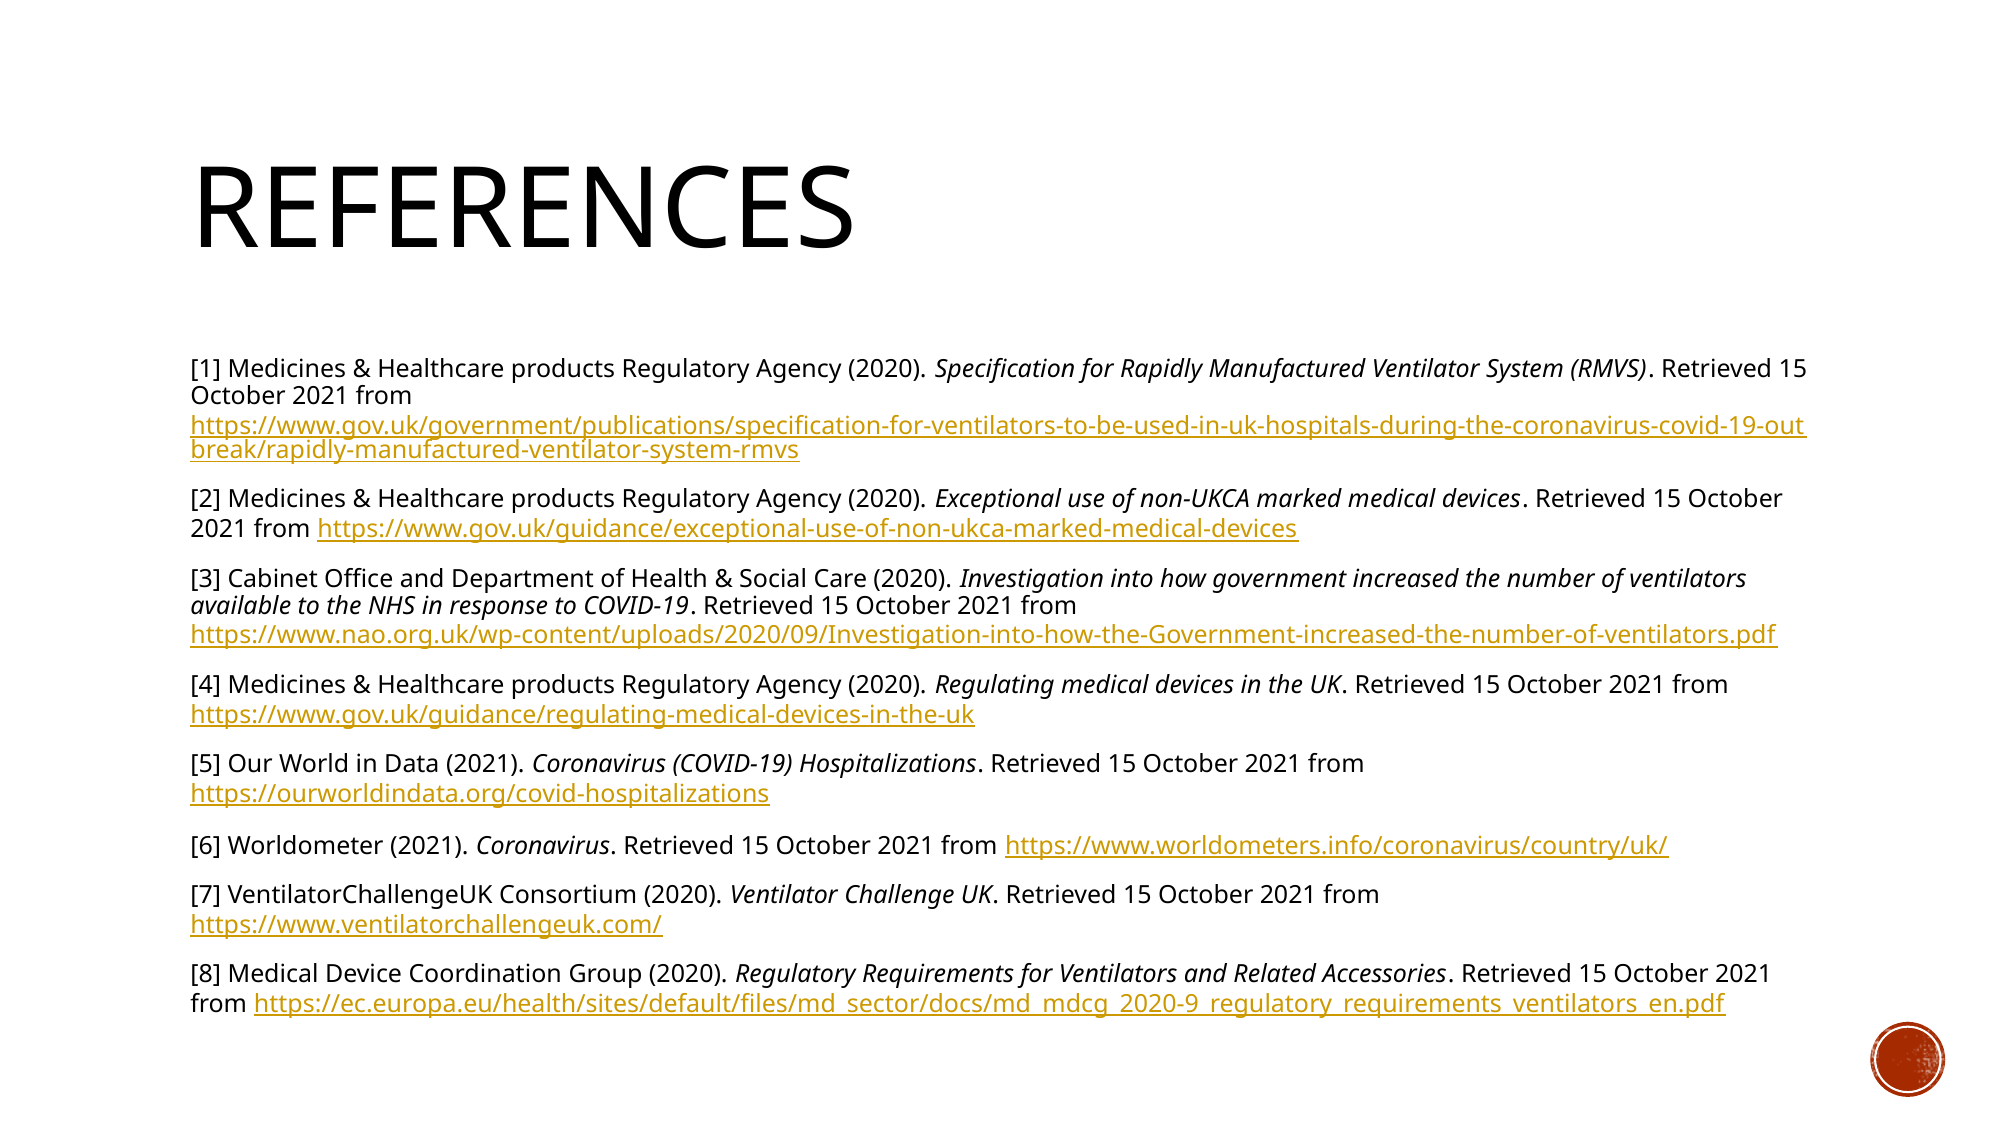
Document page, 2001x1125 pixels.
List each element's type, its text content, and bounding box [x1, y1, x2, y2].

list [1] Medicines & Healthcare products Regulatory Agency (2020). Specification for Rapidly Manufactured Ventilator System (RMVS). Retrieved 15 October 2021 from https://www.gov.uk/government/publications/specification-for-ventilators-to-be-used-in-uk-hospitals-during-the-coronavirus-covid-19-outbreak/rapidly-manufactured-ventilator-system-rmvs [2] Medicines & Healthcare products Regulatory Agency (2020). Exceptional use of non-UKCA marked medical devices. Retrieved 15 October 2021 from https://www.gov.uk/guidance/exceptional-use-of-non-ukca-marked-medical-devices [3] Cabinet Office and Department of Health & Social Care (2020). Investigation into how government increased the number of ventilators available to the NHS in response to COVID-19. Retrieved 15 October 2021 from https://www.nao.org.uk/wp-content/uploads/2020/09/Investigation-into-how-the-Government-increased-the-number-of-ventilators.pdf [4] Medicines & Healthcare products Regulatory Agency (2020). Regulating medical devices in the UK. Retrieved 15 October 2021 from https://www.gov.uk/guidance/regulating-medical-devices-in-the-uk [5] Our World in Data (2021). Coronavirus (COVID-19) Hospitalizations. Retrieved 15 October 2021 from https://ourworldindata.org/covid-hospitalizations [6] Worldometer (2021). Coronavirus. Retrieved 15 October 2021 from https://www.worldometers.info/coronavirus/country/uk/ [7] VentilatorChallengeUK Consortium (2020). Ventilator Challenge UK. Retrieved 15 October 2021 from https://www.ventilatorchallengeuk.com/ [8] Medical Device Coordination Group (2020). Regulatory Requirements for Ventilators and Related Accessories. Retrieved 15 October 2021 from https://ec.europa.eu/health/sites/default/files/md_sector/docs/md_mdcg_2020-9_regulatory_requirements_ventilators_en.pdf [175, 348, 1826, 1013]
title References [175, 79, 1826, 344]
